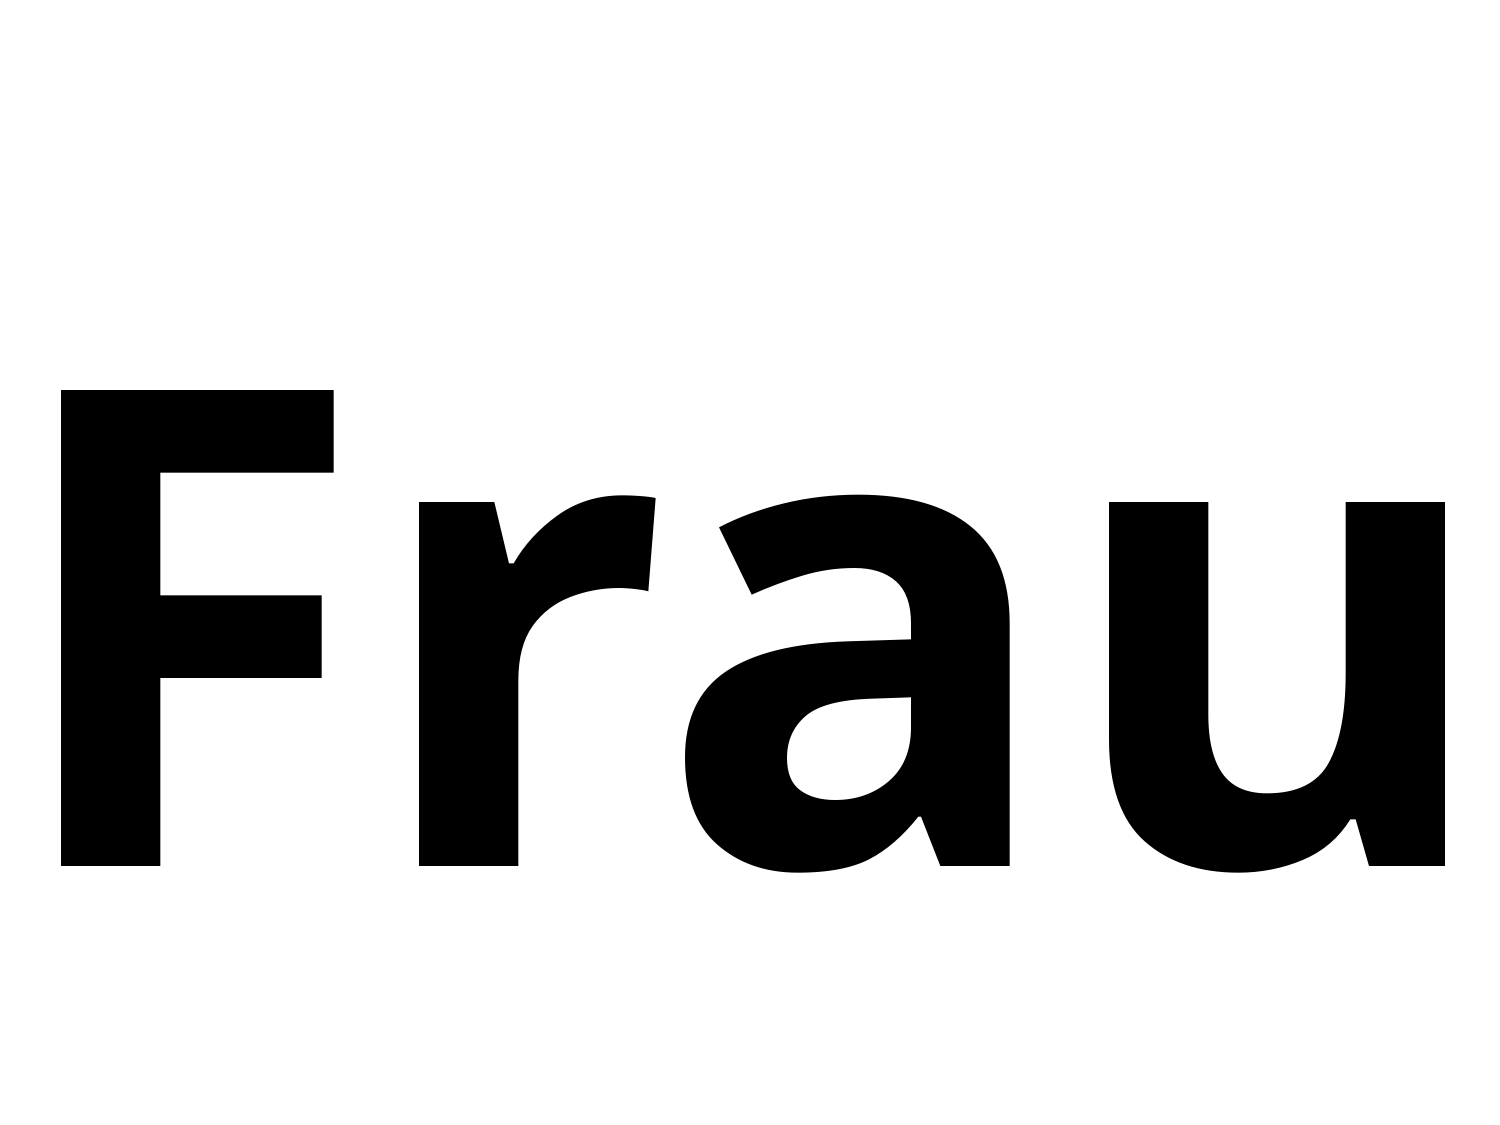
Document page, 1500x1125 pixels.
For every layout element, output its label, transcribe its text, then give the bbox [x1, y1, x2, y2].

text_box Frau [74, 149, 1425, 1050]
